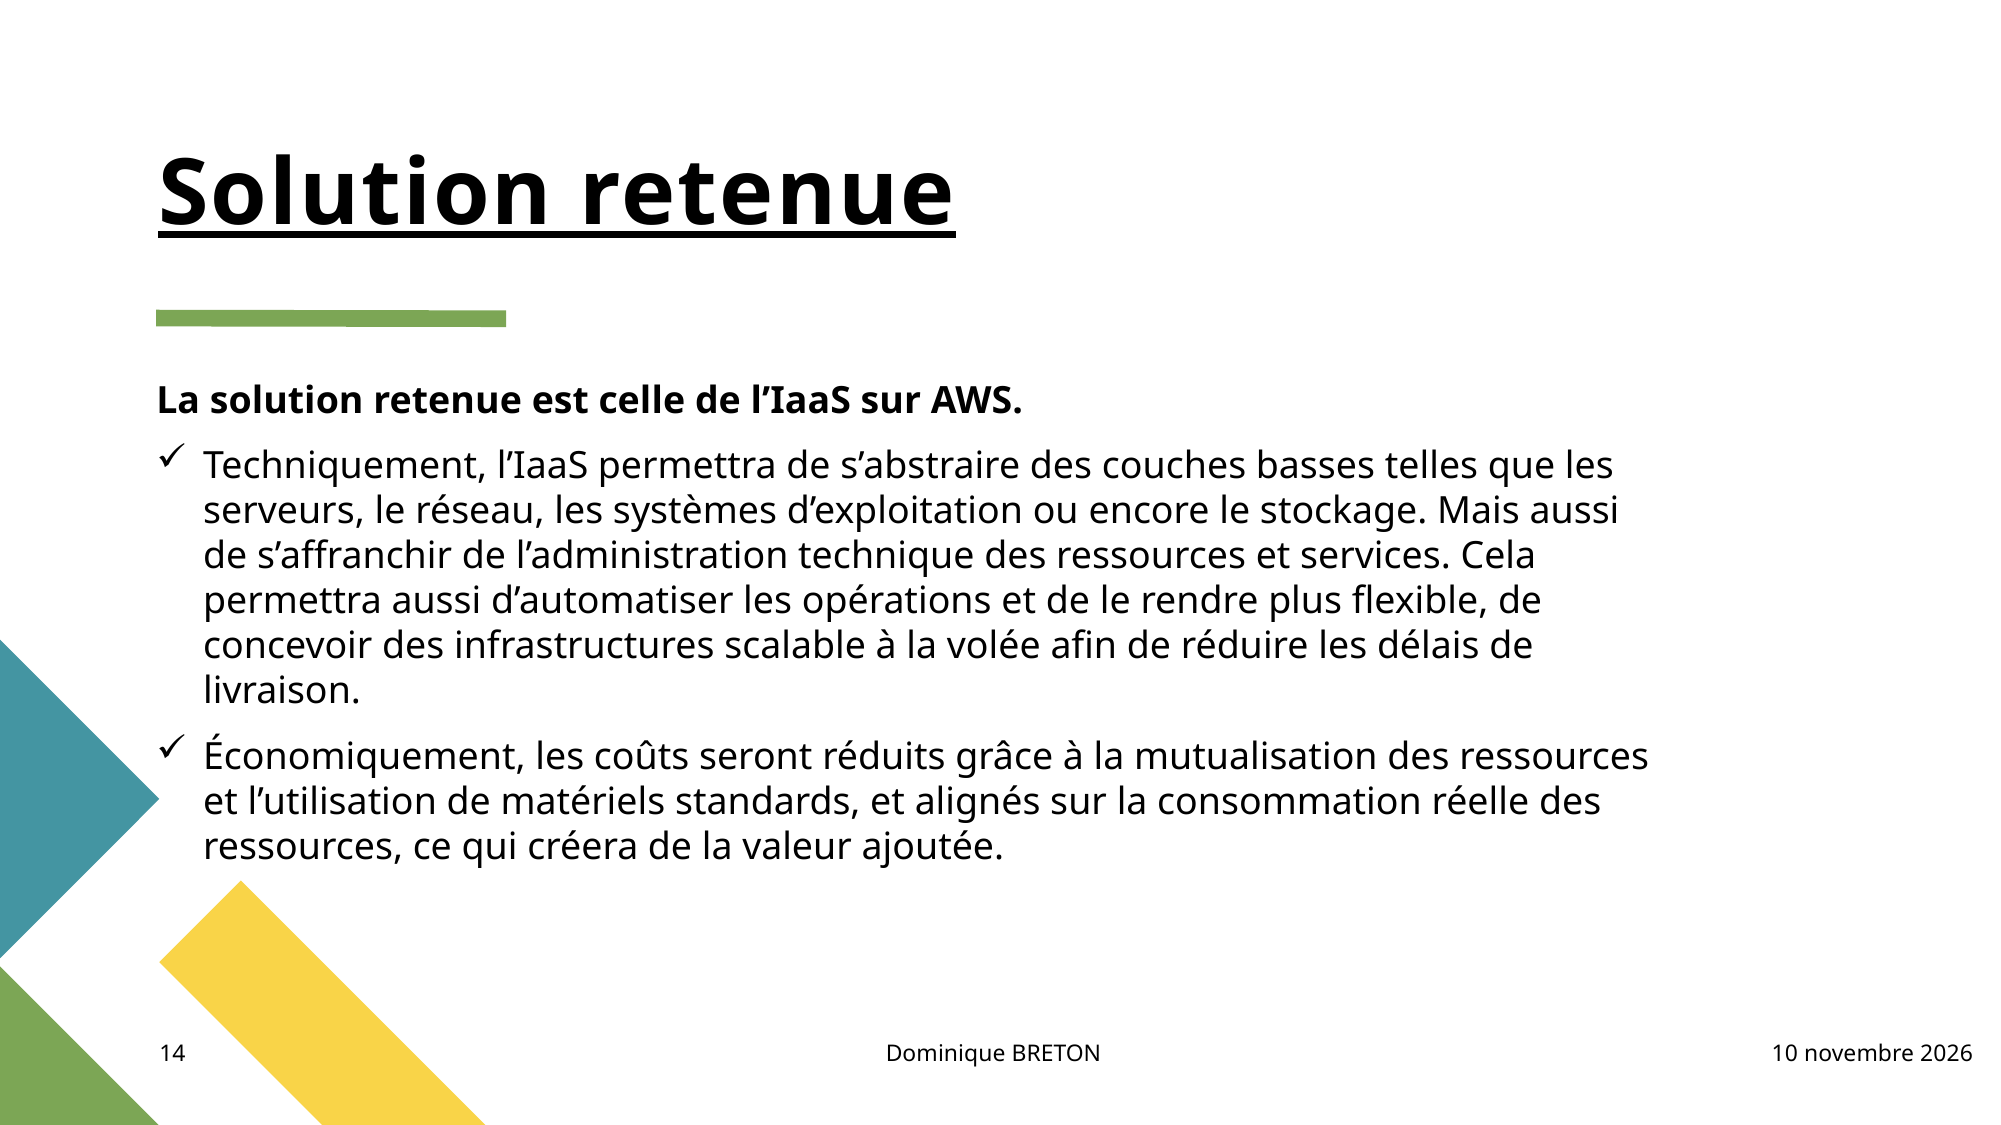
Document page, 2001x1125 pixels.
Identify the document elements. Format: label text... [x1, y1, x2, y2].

list La solution retenue est celle de l’IaaS sur AWS. Techniquement, l’IaaS permettra de s’abstraire des couches basses telles que les serveurs, le réseau, les systèmes d’exploitation ou encore le stockage. Mais aussi de s’affranchir de l’administration technique des ressources et services. Cela permettra aussi d’automatiser les opérations et de le rendre plus flexible, de concevoir des infrastructures scalable à la volée afin de réduire les délais de livraison. Économiquement, les coûts seront réduits grâce à la mutualisation des ressources et l’utilisation de matériels standards, et alignés sur la consommation réelle des ressources, ce qui créera de la valeur ajoutée. [156, 375, 1672, 835]
slide_number 30 décembre 2021 [1771, 1038, 1988, 1080]
title Solution retenue [158, 144, 1159, 245]
footer Dominique BRETON [885, 1038, 1132, 1080]
slide_number 14 [159, 1038, 246, 1080]
